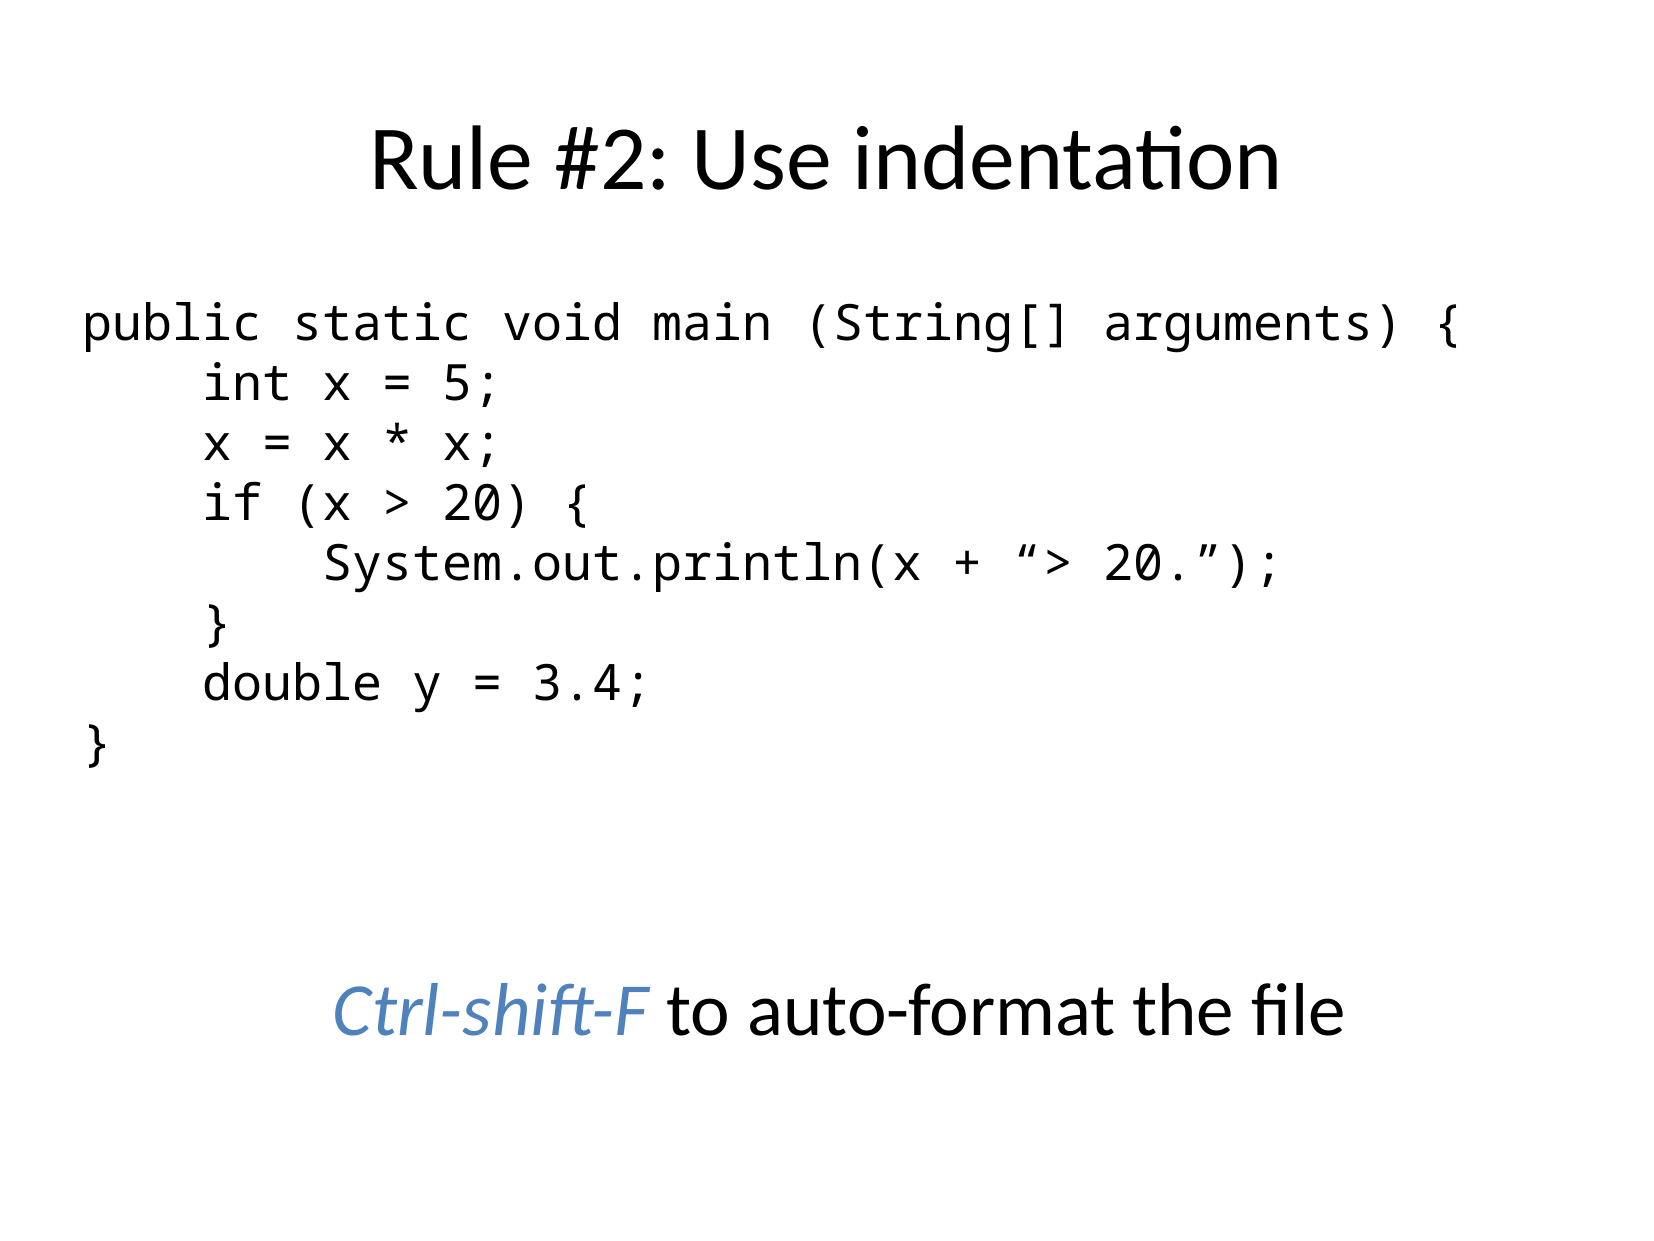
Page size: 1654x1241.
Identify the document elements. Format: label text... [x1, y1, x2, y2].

text_box Ctrl-shift-F to auto-format the file [176, 882, 1503, 1058]
title Rule #2: Use indentation [82, 49, 1571, 257]
list public static void main (String[] arguments) { int x = 5; x = x * x; if (x > 20) { System.out.println(x + “> 20.”); } double y = 3.4; } [82, 290, 1571, 1109]
